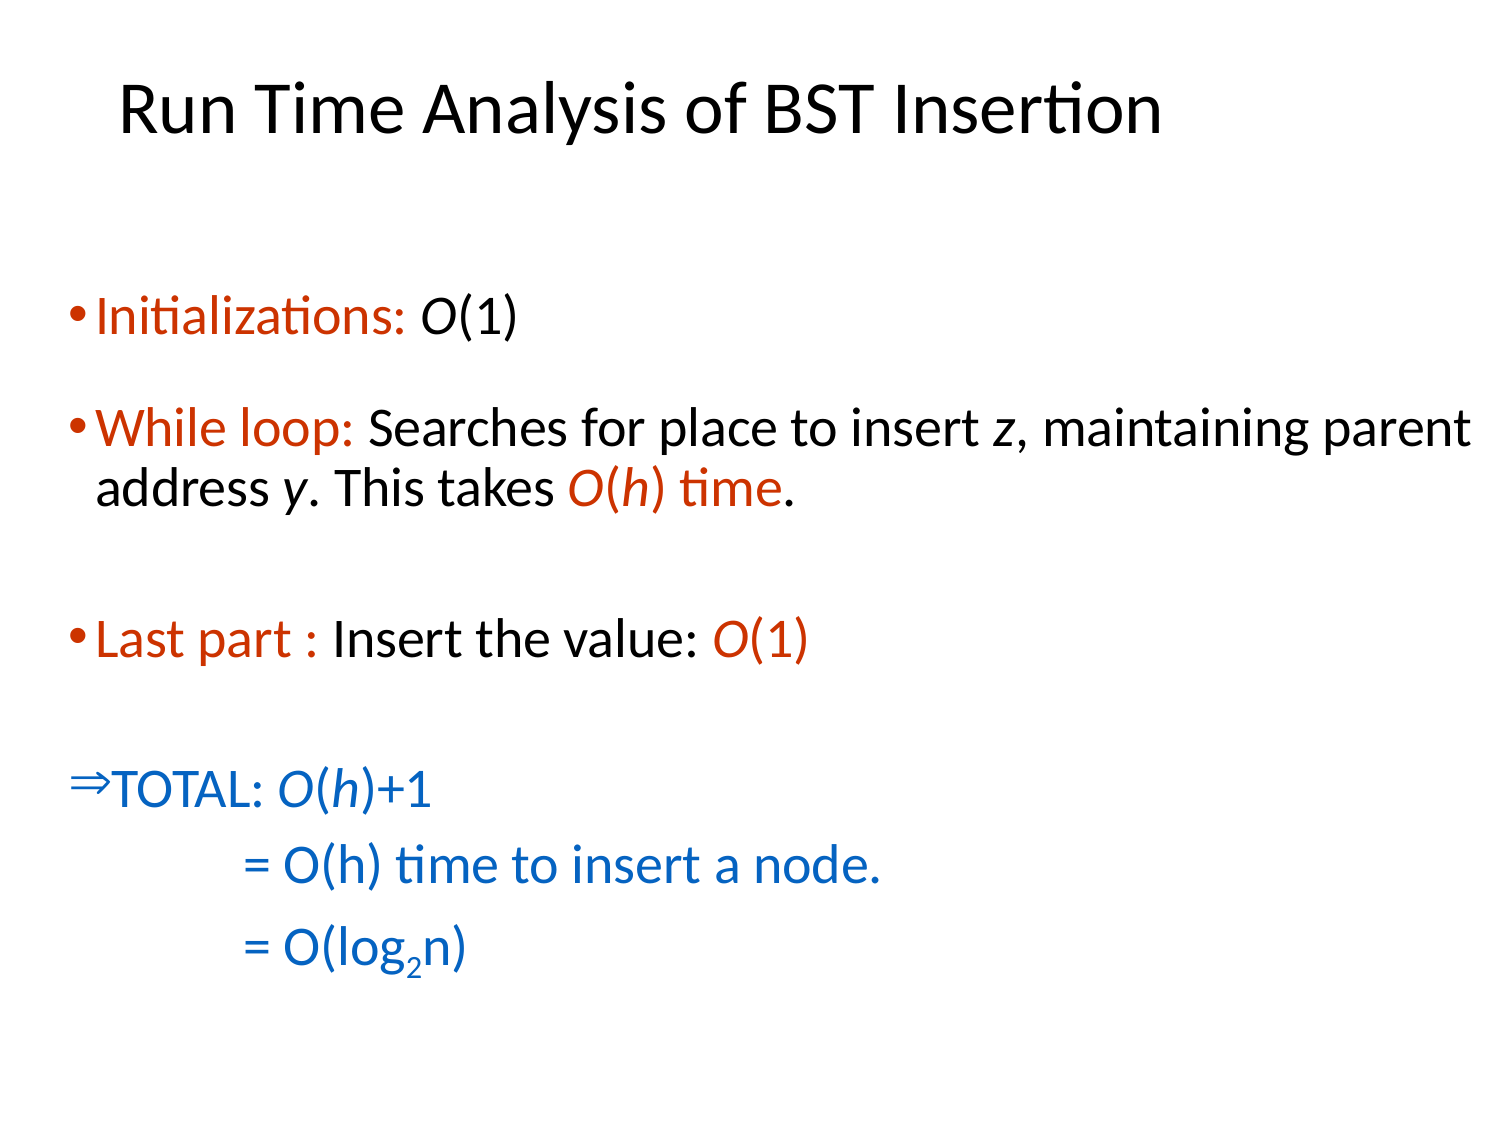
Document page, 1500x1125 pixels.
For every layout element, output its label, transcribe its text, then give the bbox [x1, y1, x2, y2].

title Run Time Analysis of BST Insertion [103, 59, 1397, 158]
list Initializations: O(1) While loop: Searches for place to insert z, maintaining parent address y. This takes O(h) time. Last part : Insert the value: O(1) TOTAL: O(h)+1 = O(h) time to insert a node. = O(log2n) [53, 278, 1500, 993]
